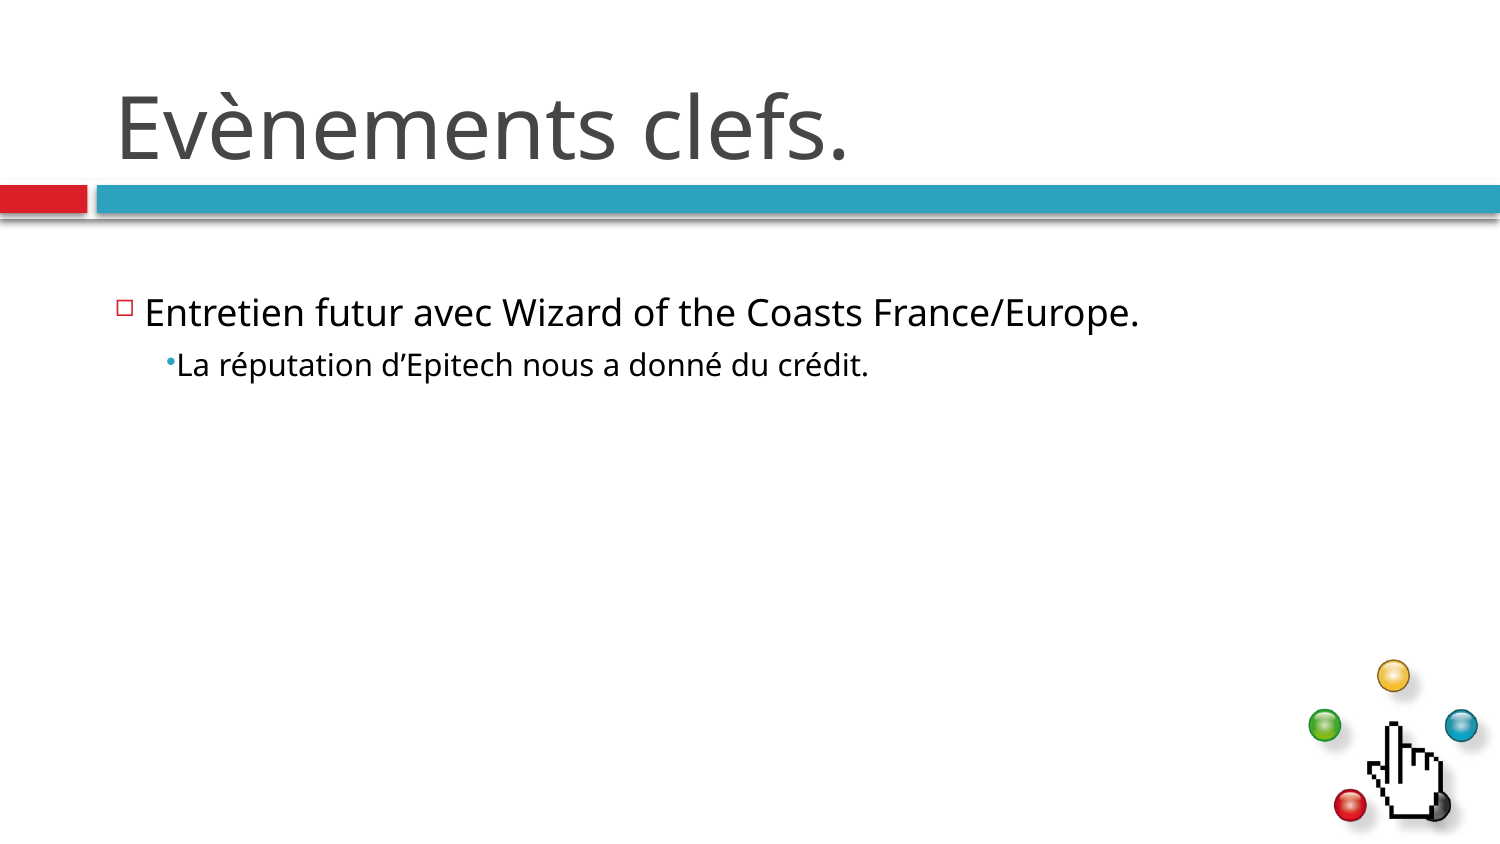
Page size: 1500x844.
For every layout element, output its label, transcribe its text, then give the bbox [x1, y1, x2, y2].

title Evènements clefs. [99, 19, 1438, 185]
list Entretien futur avec Wizard of the Coasts France/Europe. La réputation d’Epitech nous a donné du crédit. [99, 221, 1447, 812]
picture [1307, 657, 1500, 844]
